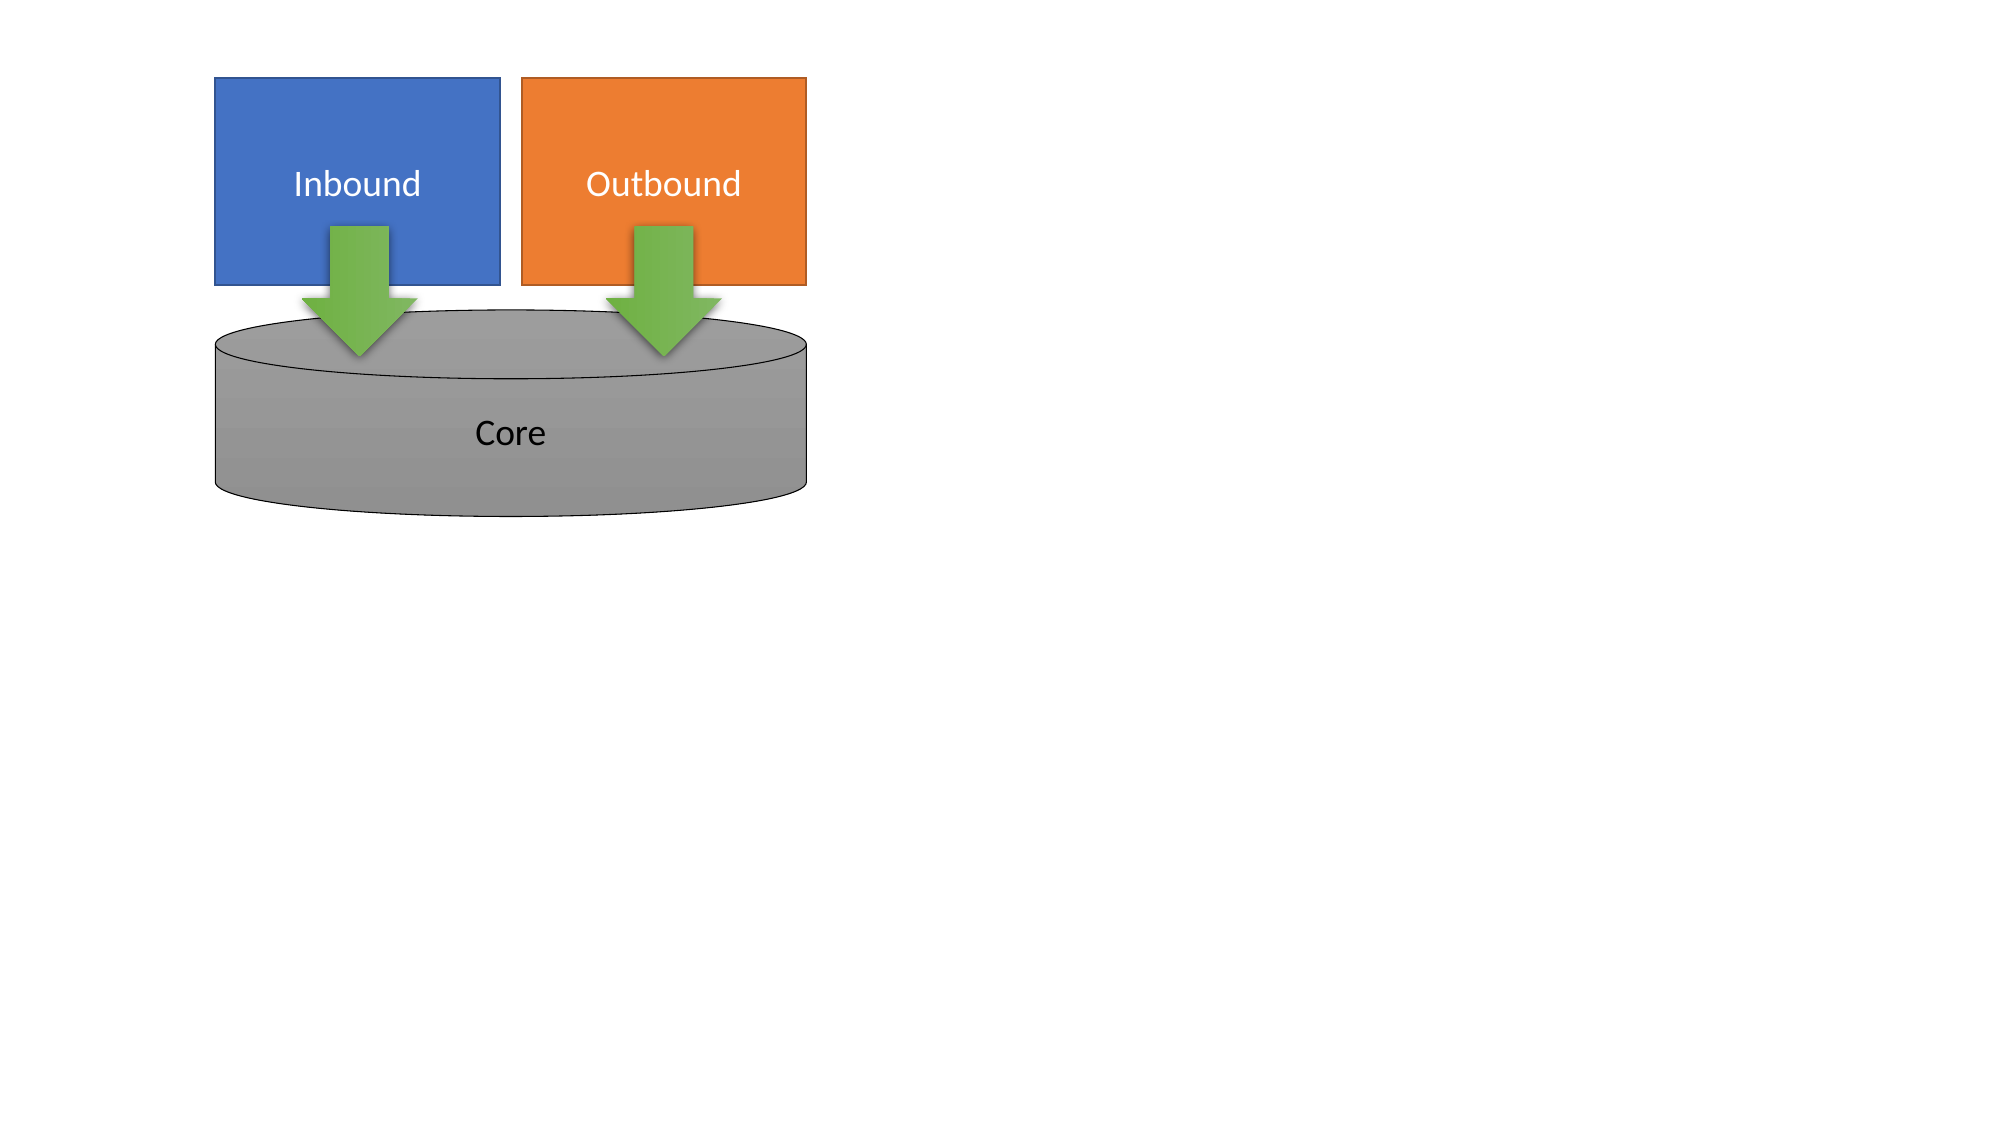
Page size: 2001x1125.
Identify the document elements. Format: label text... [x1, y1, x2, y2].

text_box Inbound [214, 77, 501, 286]
text_box [301, 226, 418, 357]
text_box Core [214, 309, 807, 518]
text_box [605, 226, 723, 357]
text_box Outbound [521, 77, 807, 286]
